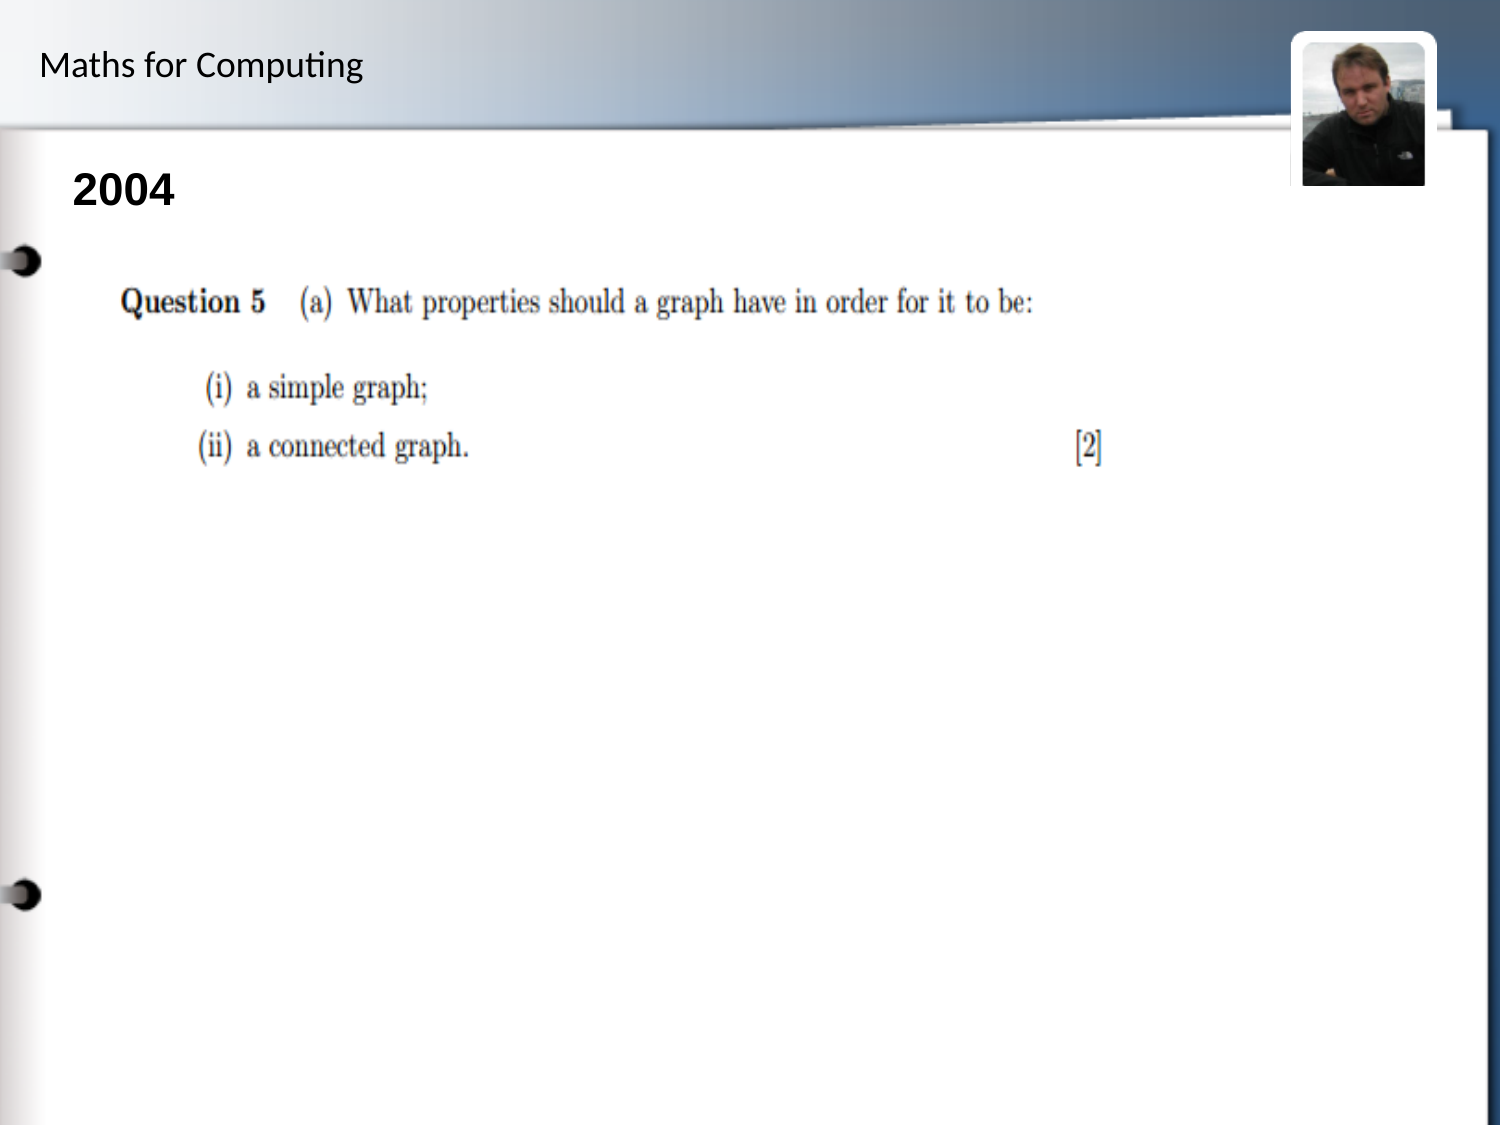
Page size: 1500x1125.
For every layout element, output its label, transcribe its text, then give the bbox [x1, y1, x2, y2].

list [111, 265, 1131, 525]
title 2004 [57, 152, 1276, 217]
picture [0, 0, 1500, 1125]
